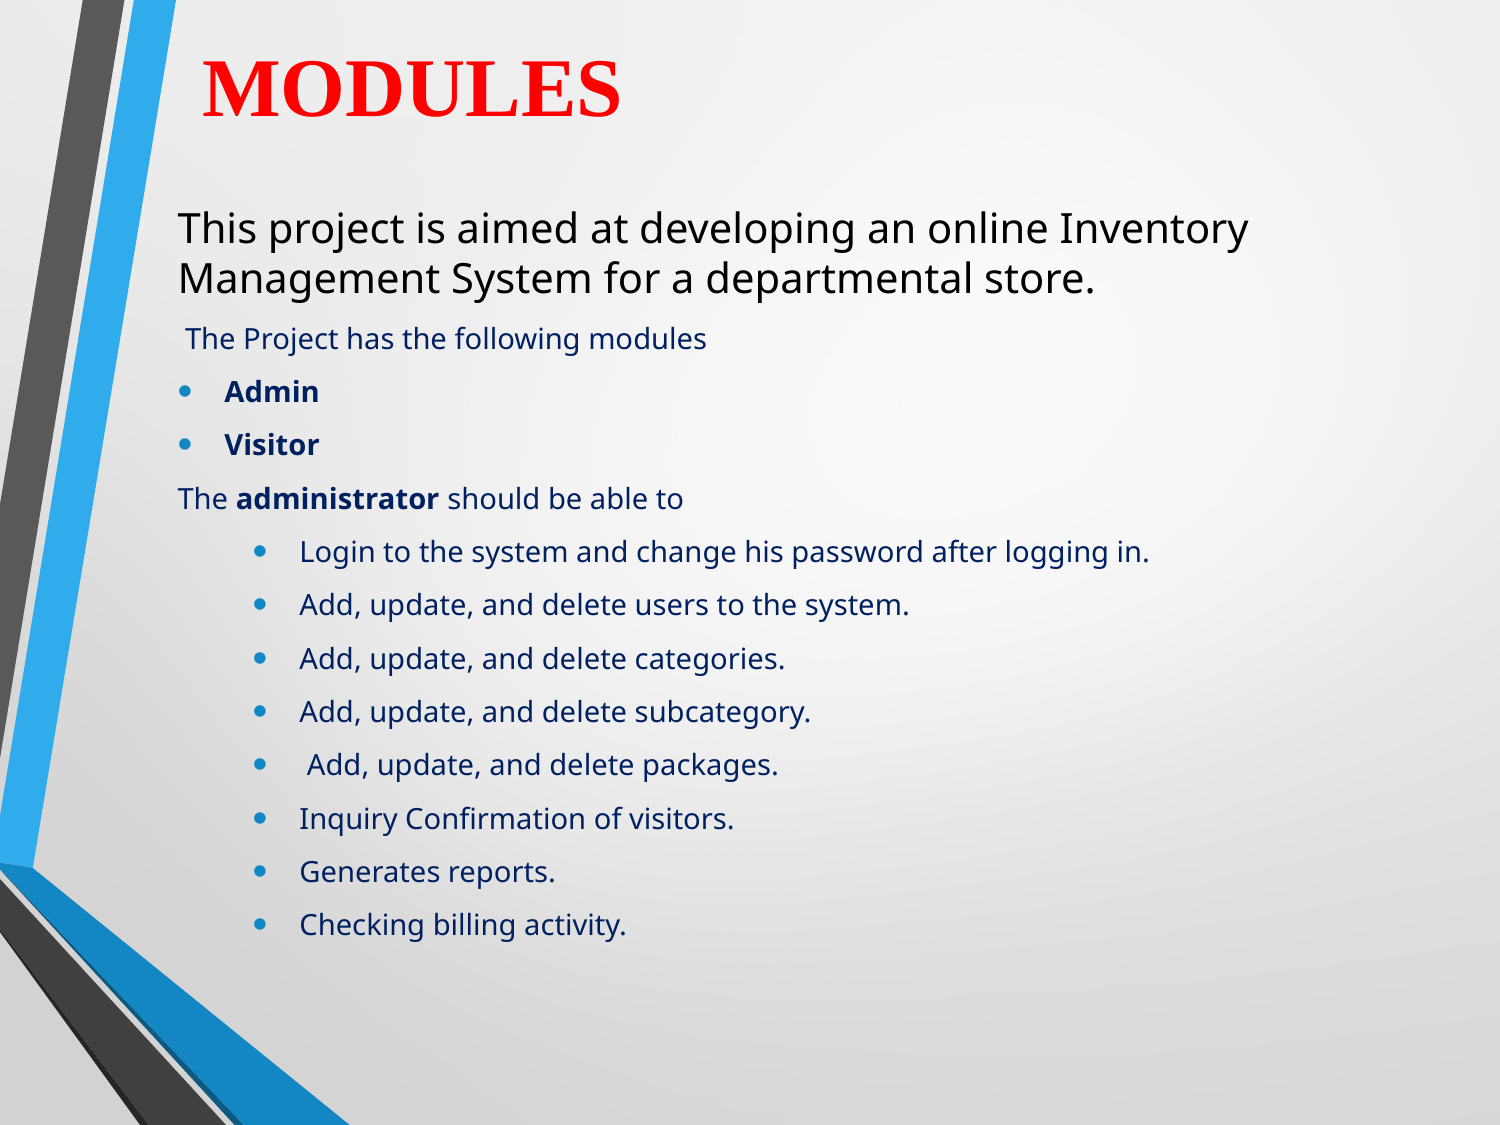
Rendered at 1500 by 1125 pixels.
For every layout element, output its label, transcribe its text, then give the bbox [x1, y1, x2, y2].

list This project is aimed at developing an online Inventory Management System for a departmental store. The Project has the following modules Admin Visitor The administrator should be able to Login to the system and change his password after logging in. Add, update, and delete users to the system. Add, update, and delete categories. Add, update, and delete subcategory. Add, update, and delete packages. Inquiry Confirmation of visitors. Generates reports. Checking billing activity. [162, 167, 1338, 1118]
title MODULES [187, 24, 1500, 142]
